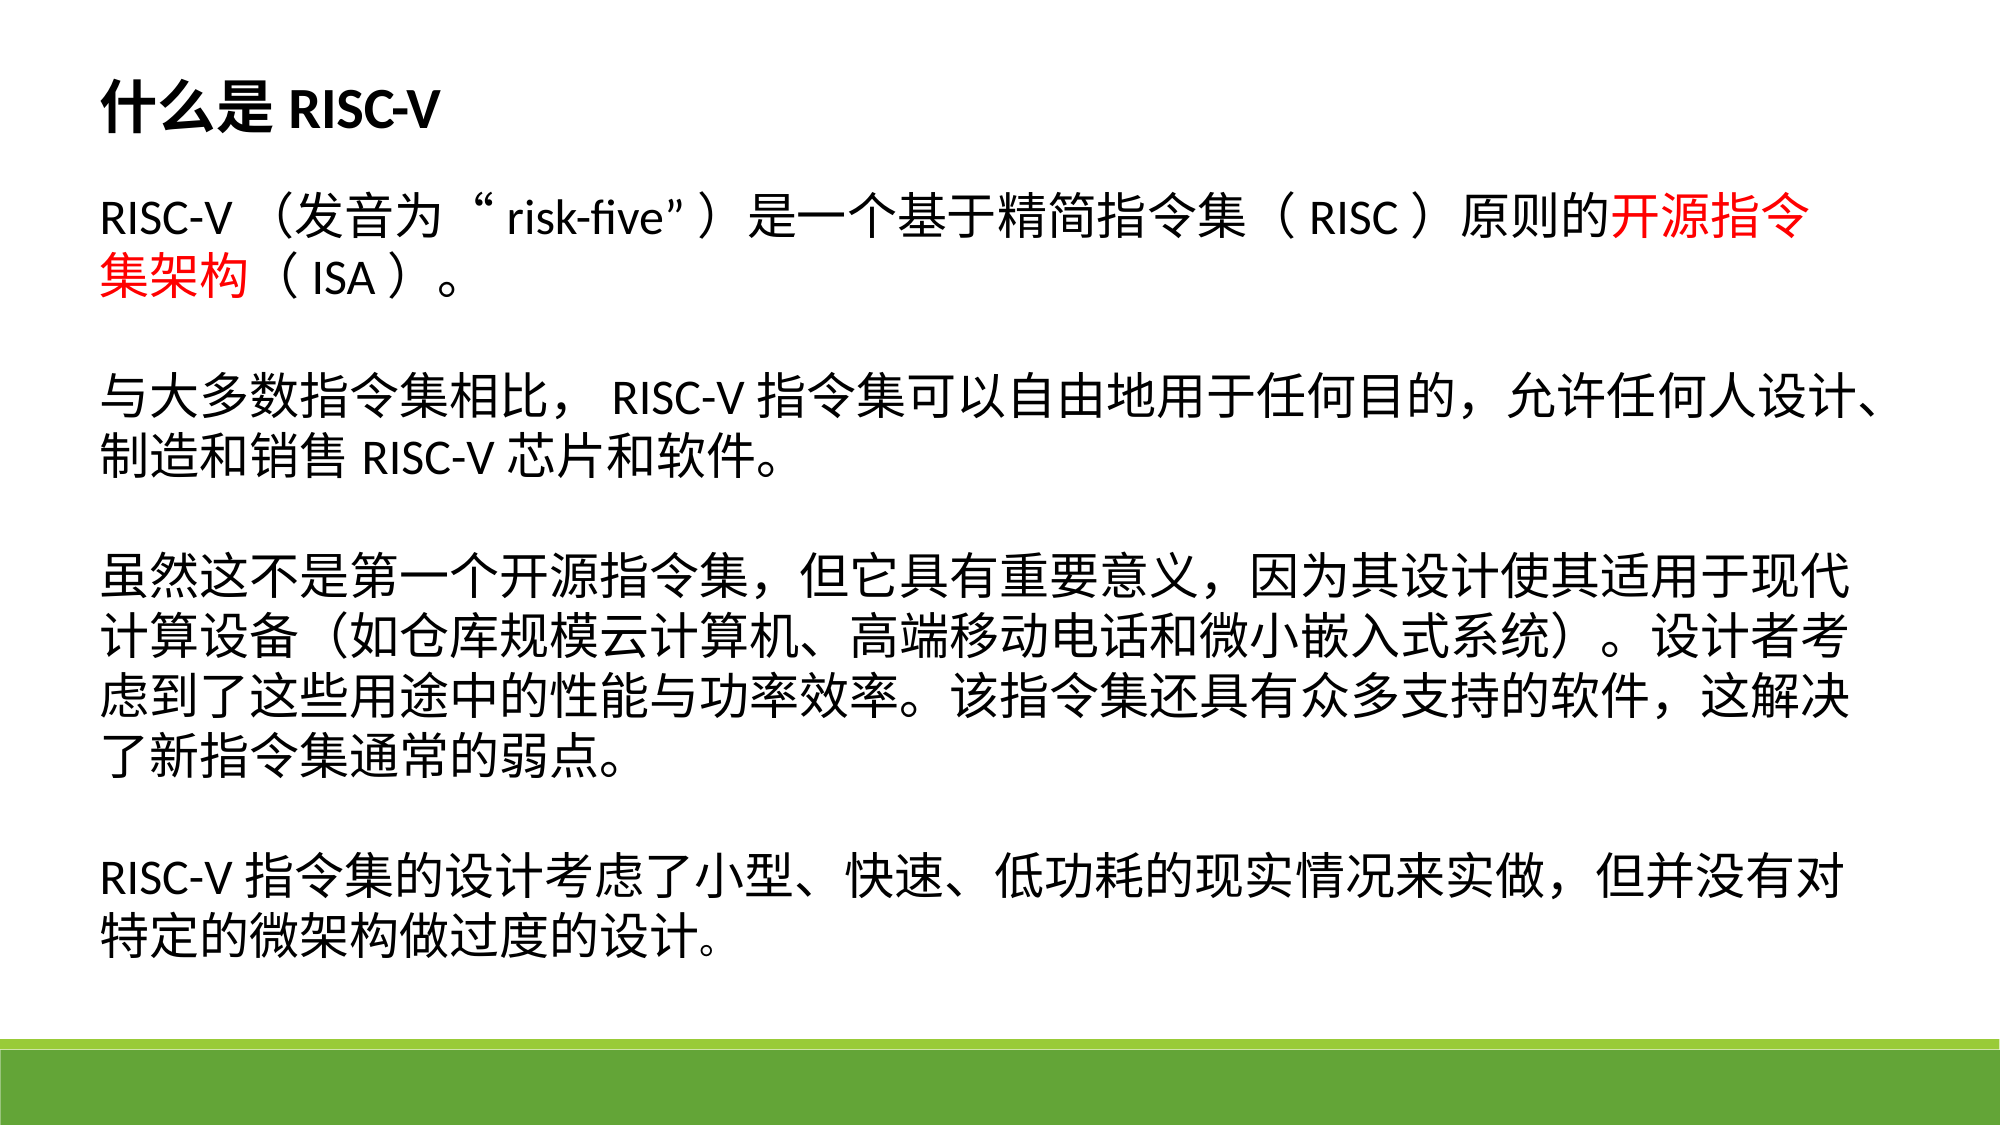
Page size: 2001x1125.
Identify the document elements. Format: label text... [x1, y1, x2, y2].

text_box RISC-V（发音为“risk-five”）是一个基于精简指令集（RISC）原则的开源指令集架构（ISA）。 与大多数指令集相比，RISC-V指令集可以自由地用于任何目的，允许任何人设计、制造和销售RISC-V芯片和软件。 虽然这不是第一个开源指令集，但它具有重要意义，因为其设计使其适用于现代计算设备（如仓库规模云计算机、高端移动电话和微小嵌入式系统）。设计者考虑到了这些用途中的性能与功率效率。该指令集还具有众多支持的软件，这解决了新指令集通常的弱点。 RISC-V指令集的设计考虑了小型、快速、低功耗的现实情况来实做，但并没有对特定的微架构做过度的设计。 [84, 176, 1876, 972]
text_box 什么是RISC-V [84, 62, 1085, 148]
